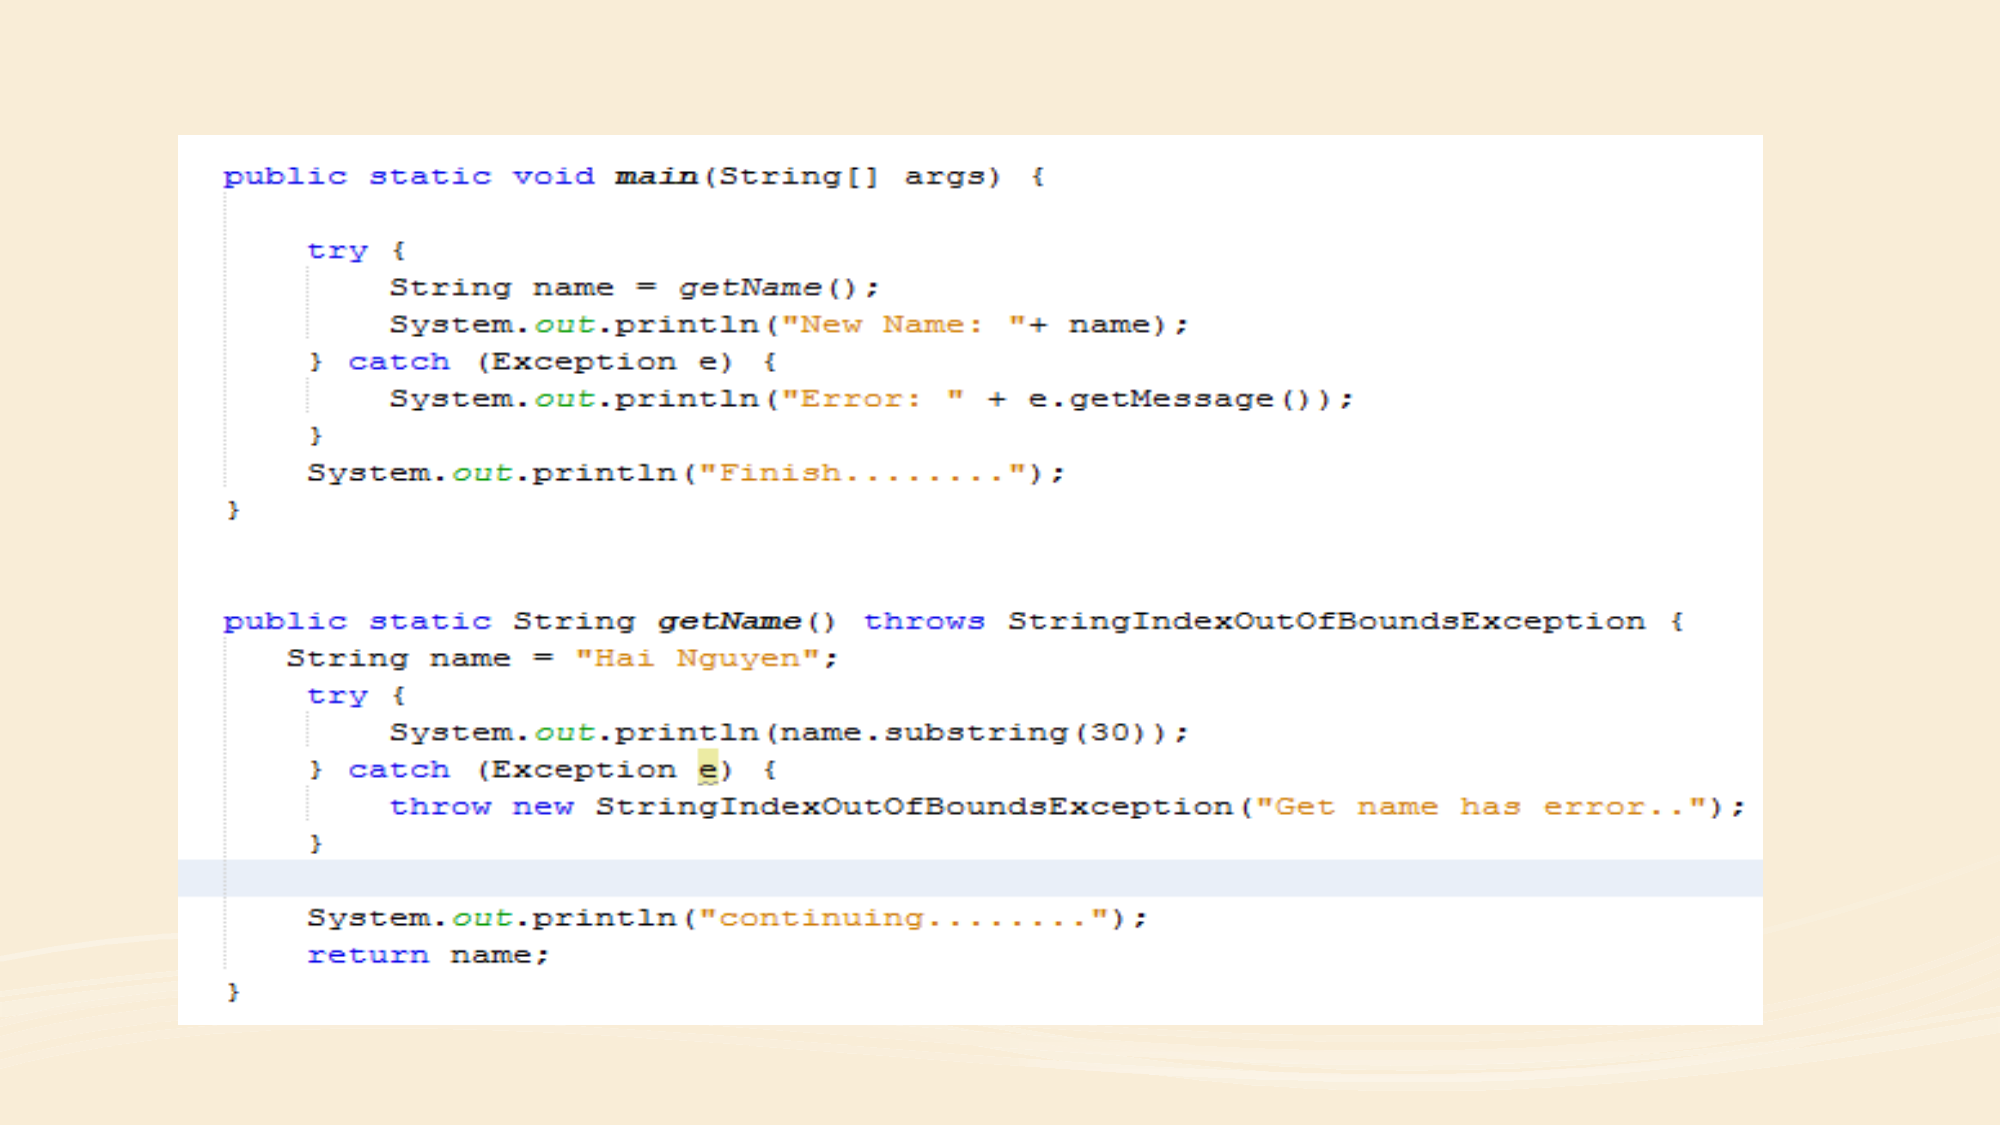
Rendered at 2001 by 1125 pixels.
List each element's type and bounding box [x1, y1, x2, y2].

picture [178, 135, 1763, 1025]
